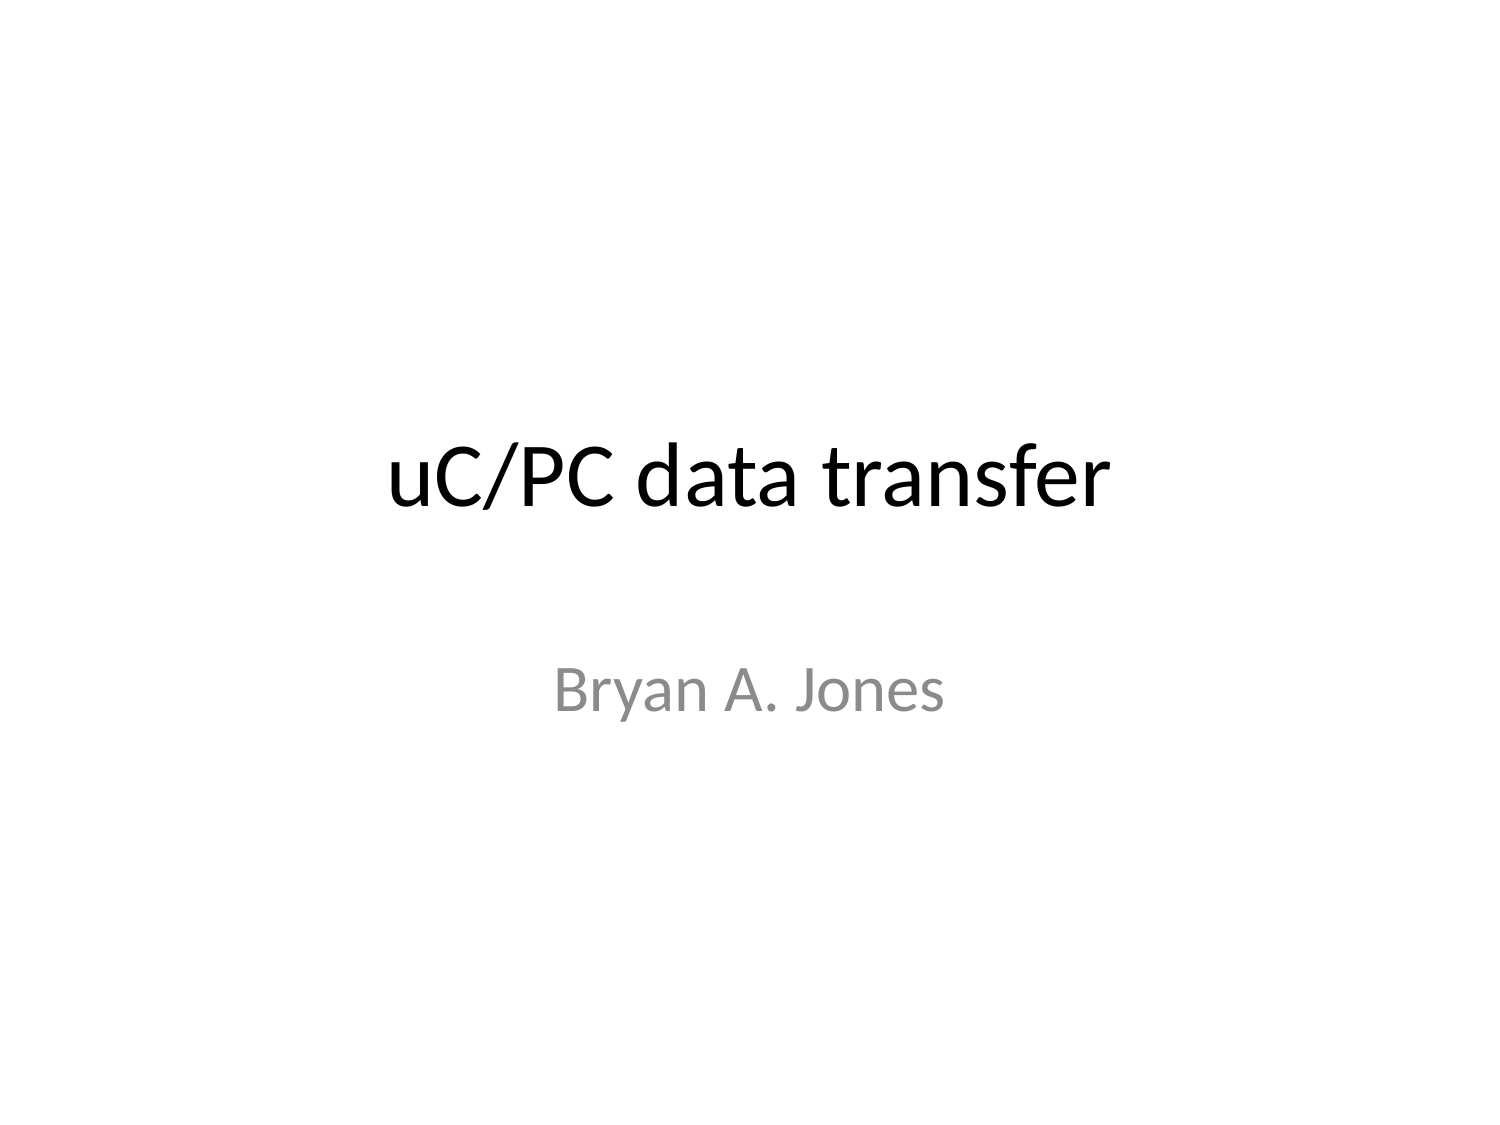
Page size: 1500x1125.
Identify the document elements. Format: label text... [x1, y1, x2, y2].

title uC/PC data transfer [112, 349, 1388, 591]
subtitle Bryan A. Jones [225, 637, 1275, 925]
